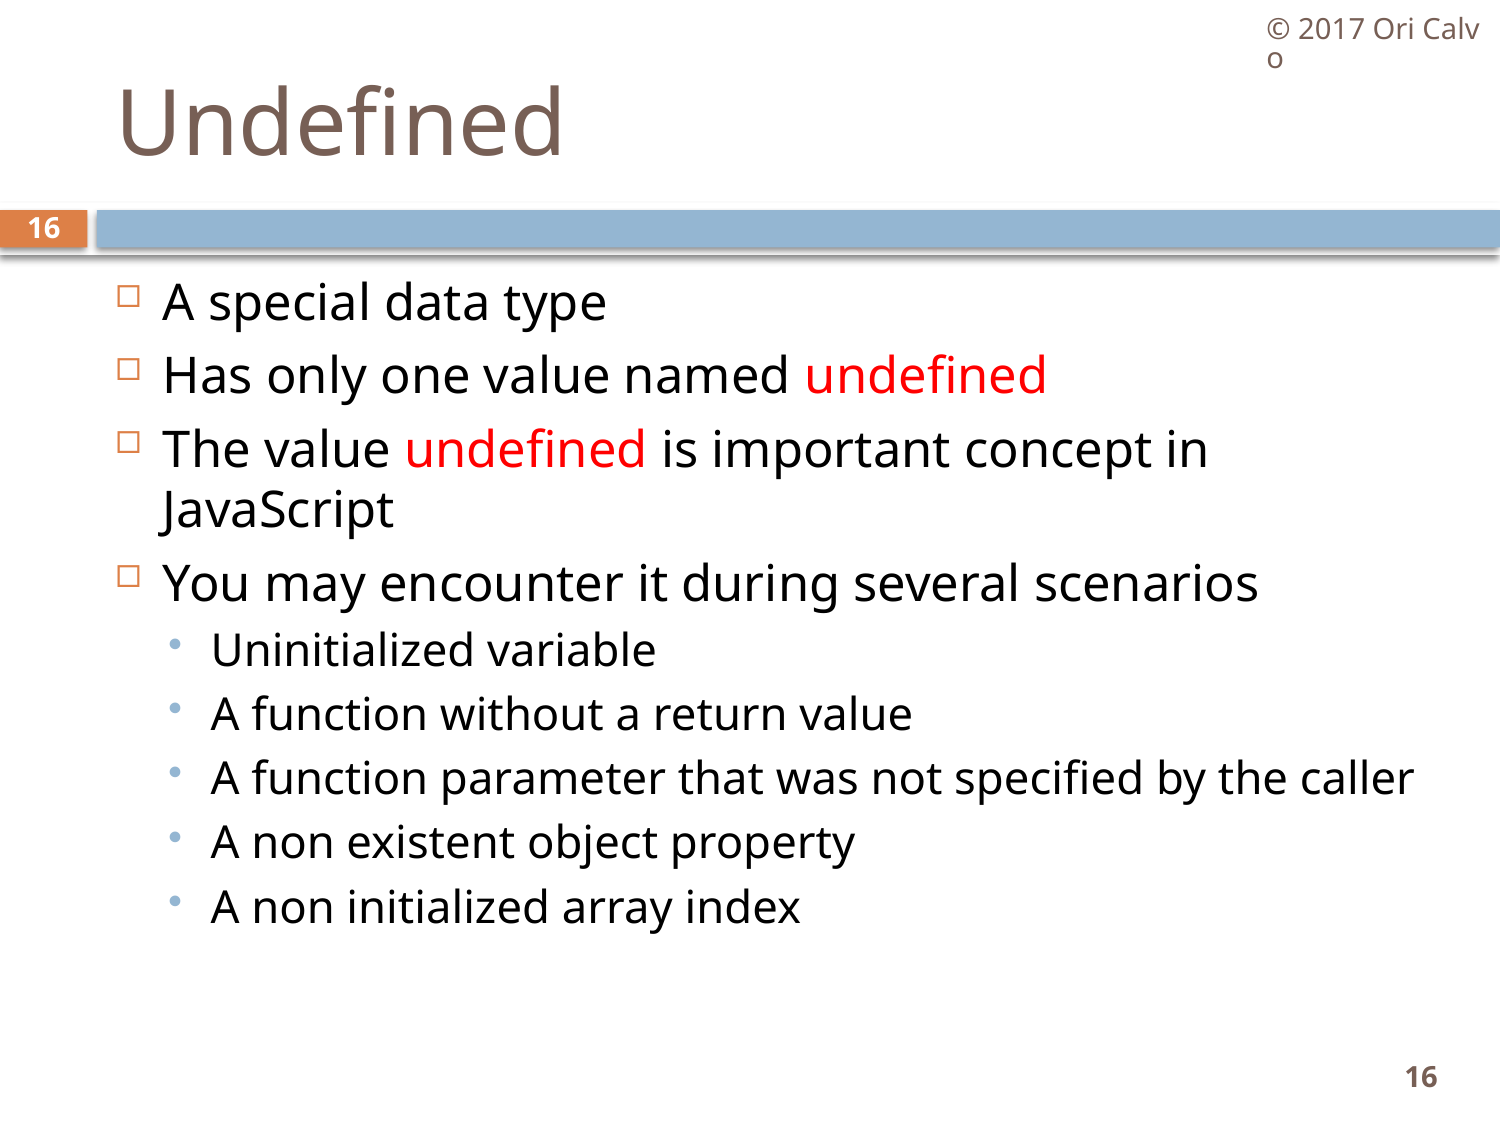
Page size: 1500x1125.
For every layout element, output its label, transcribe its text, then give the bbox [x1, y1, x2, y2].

footer © 2017 Ori Calvo [1251, 0, 1500, 60]
list A special data type Has only one value named undefined The value undefined is important concept in JavaScript You may encounter it during several scenarios Uninitialized variable A function without a return value A function parameter that was not specified by the caller A non existent object property A non initialized array index [100, 262, 1438, 1000]
slide_number 16 [0, 208, 88, 249]
title Undefined [100, 37, 1438, 200]
